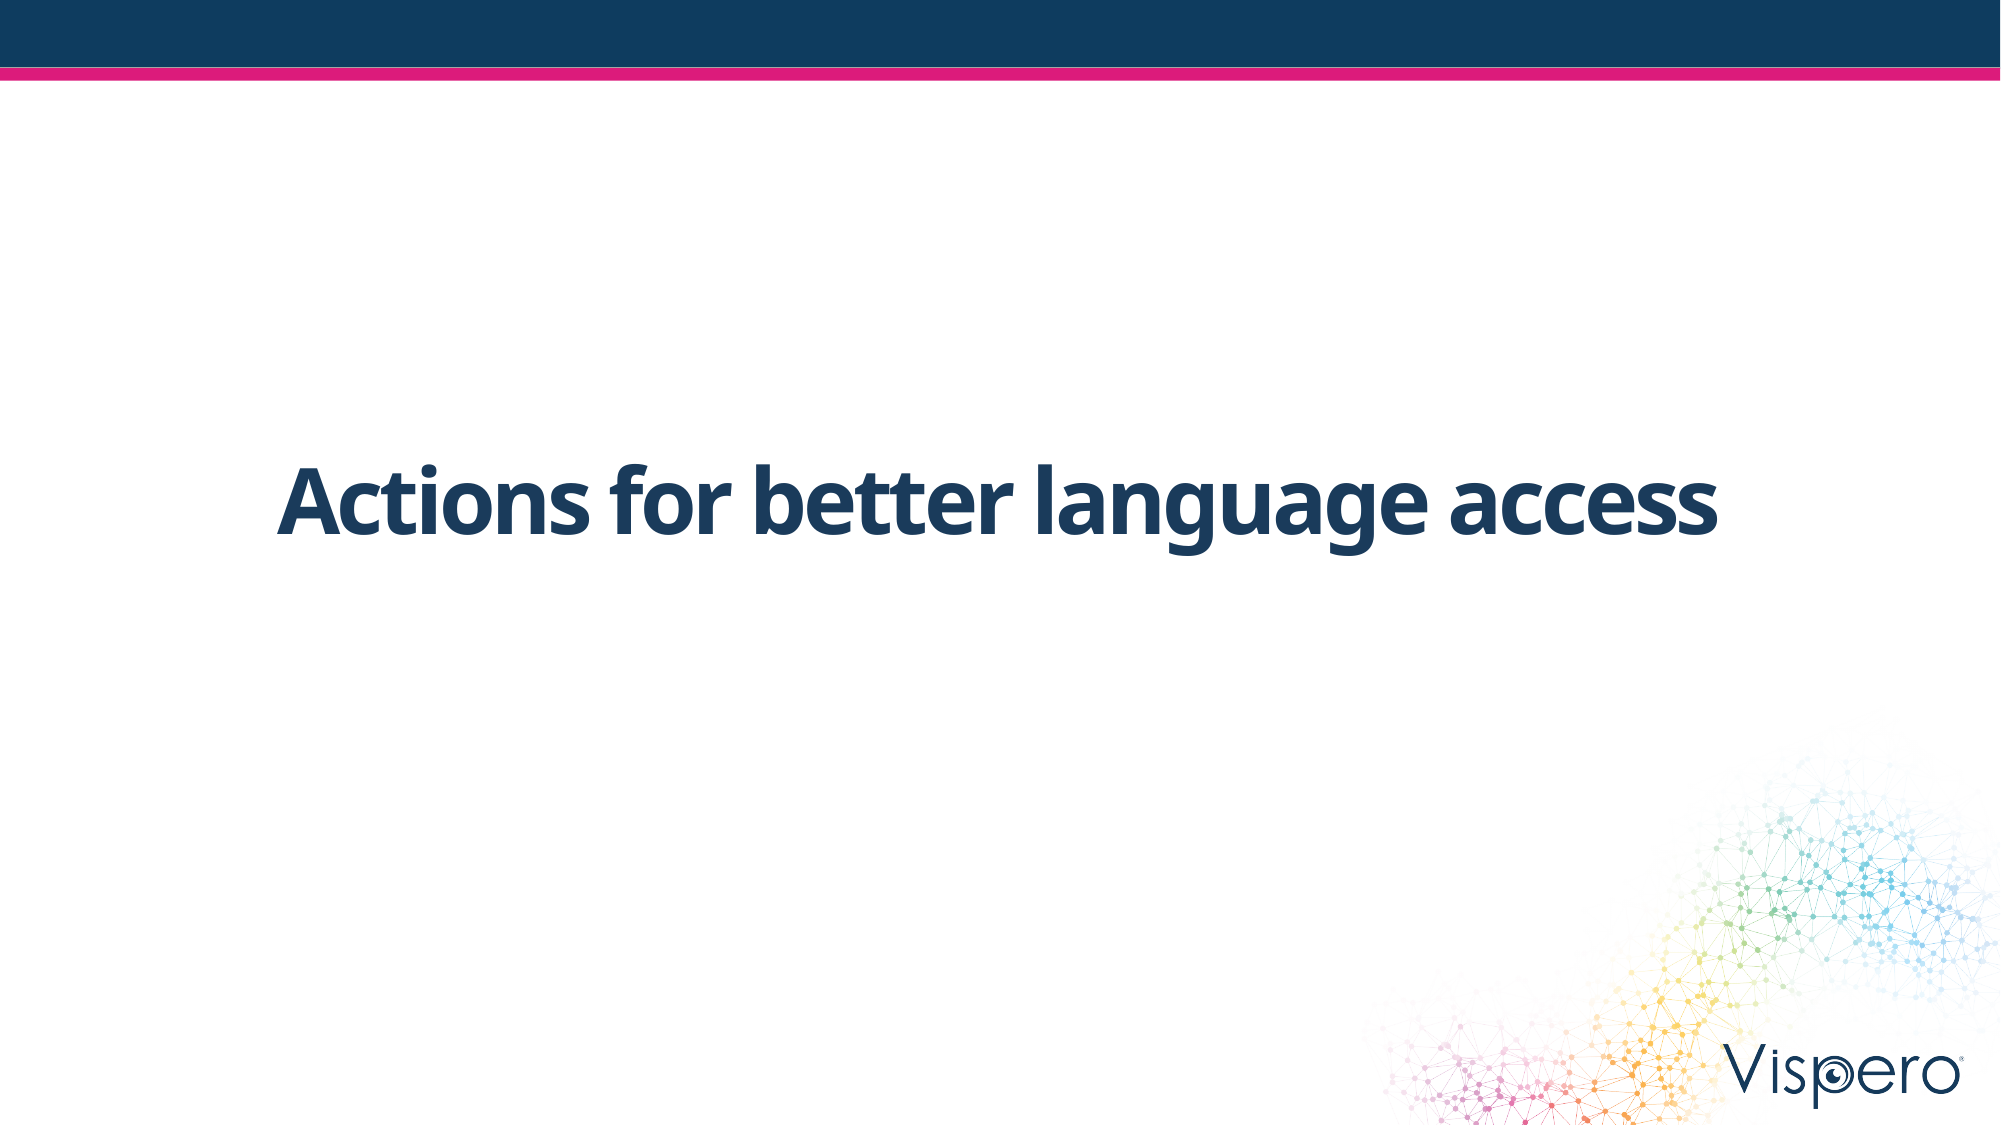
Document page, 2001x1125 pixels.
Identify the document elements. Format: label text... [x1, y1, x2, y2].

title Actions for better language access [206, 404, 1794, 563]
picture [1297, 594, 2001, 1125]
